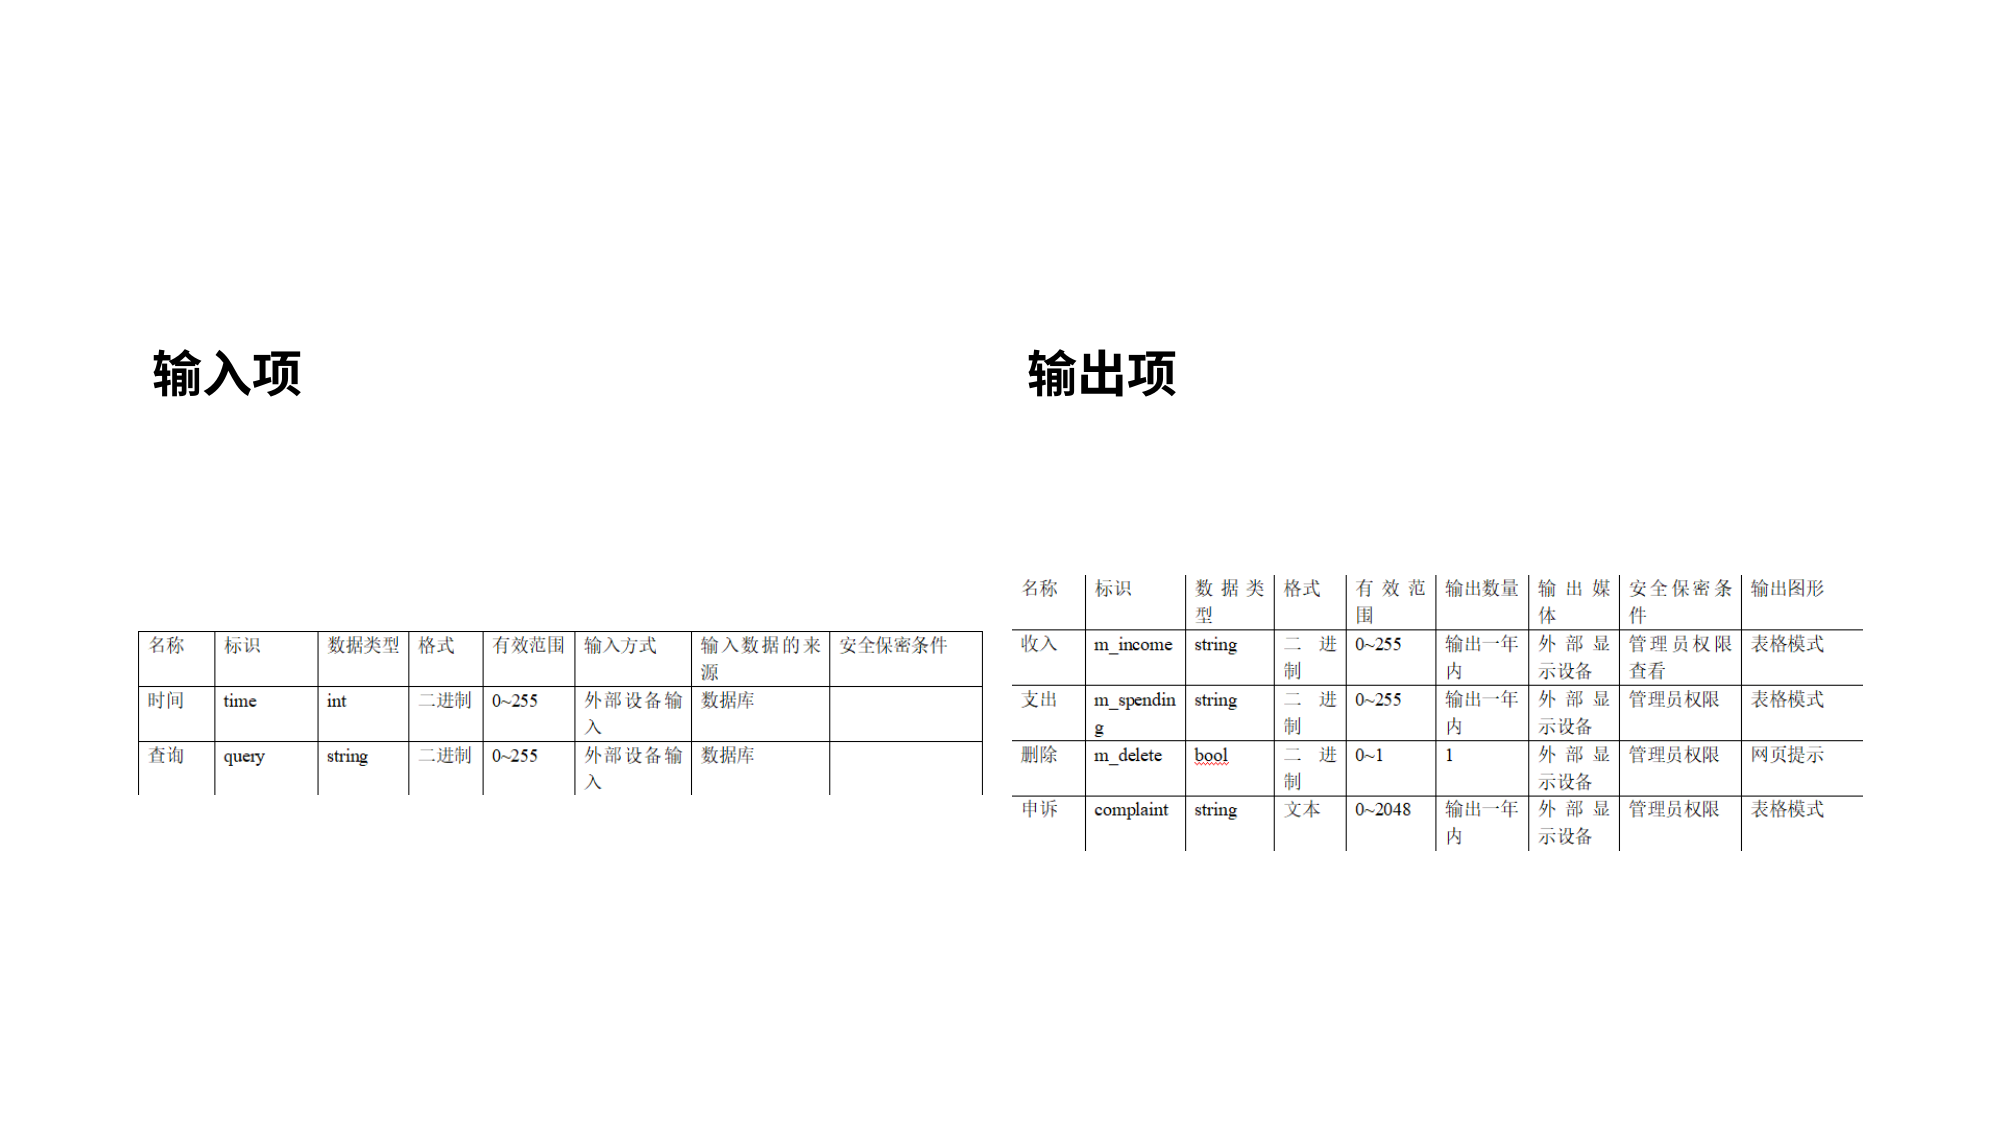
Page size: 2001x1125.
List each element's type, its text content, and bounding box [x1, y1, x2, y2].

list 输入项 [137, 275, 984, 411]
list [1012, 575, 1863, 851]
list 输出项 [1012, 275, 1863, 411]
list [137, 631, 984, 795]
